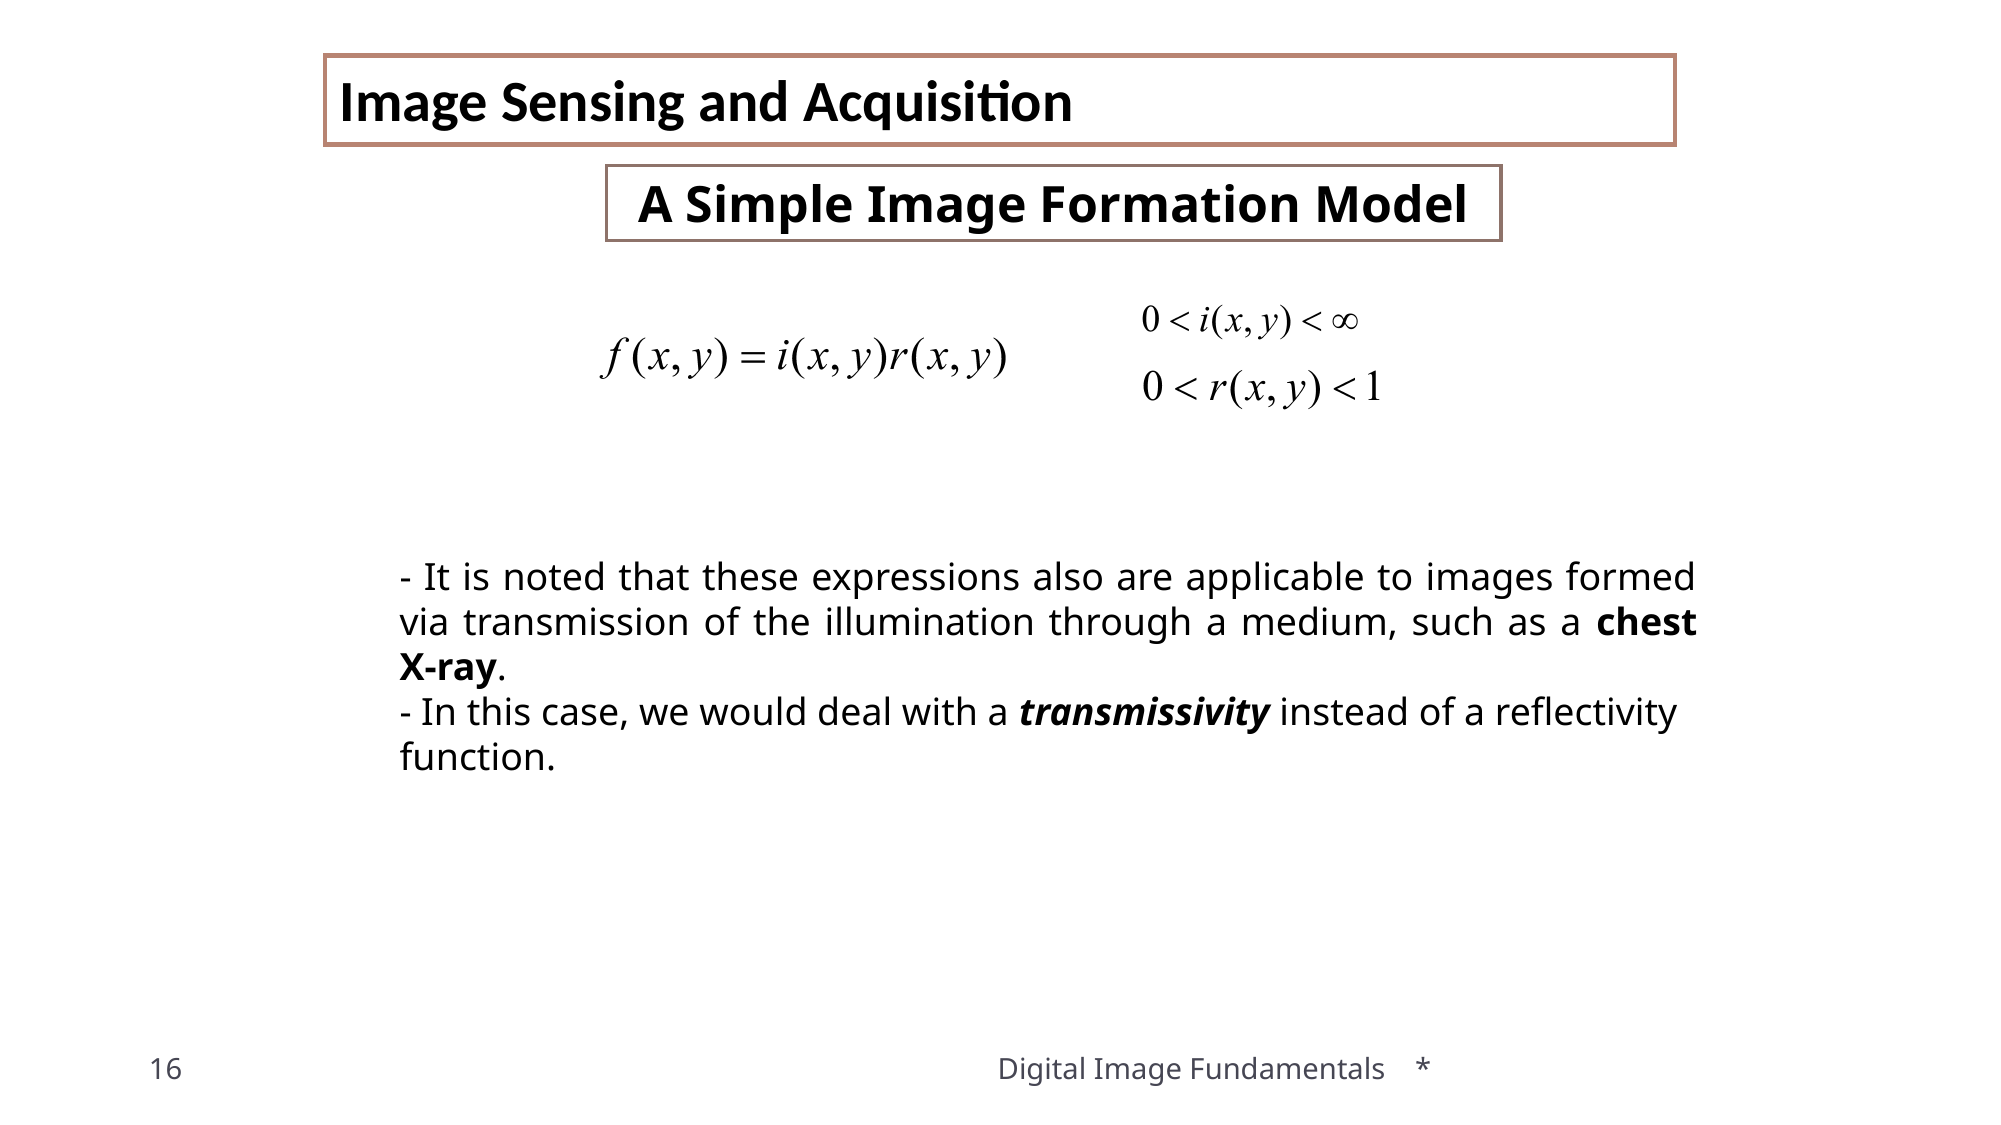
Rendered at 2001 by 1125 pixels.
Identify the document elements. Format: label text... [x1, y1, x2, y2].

text_box * [1401, 1042, 1901, 1103]
text_box ‹#› [134, 1042, 568, 1103]
picture [1136, 296, 1367, 347]
picture [1136, 360, 1389, 418]
text_box A Simple Image Formation Model [606, 165, 1501, 241]
title Image Sensing and Acquisition [323, 53, 1677, 147]
picture [591, 327, 1018, 388]
text_box Digital Image Fundamentals [634, 1042, 1401, 1103]
text_box - It is noted that these expressions also are applicable to images formed via transmission of the illumination through a medium, such as a chest X-ray. - In this case, we would deal with a transmissivity instead of a reflectivity function. [384, 545, 1713, 786]
